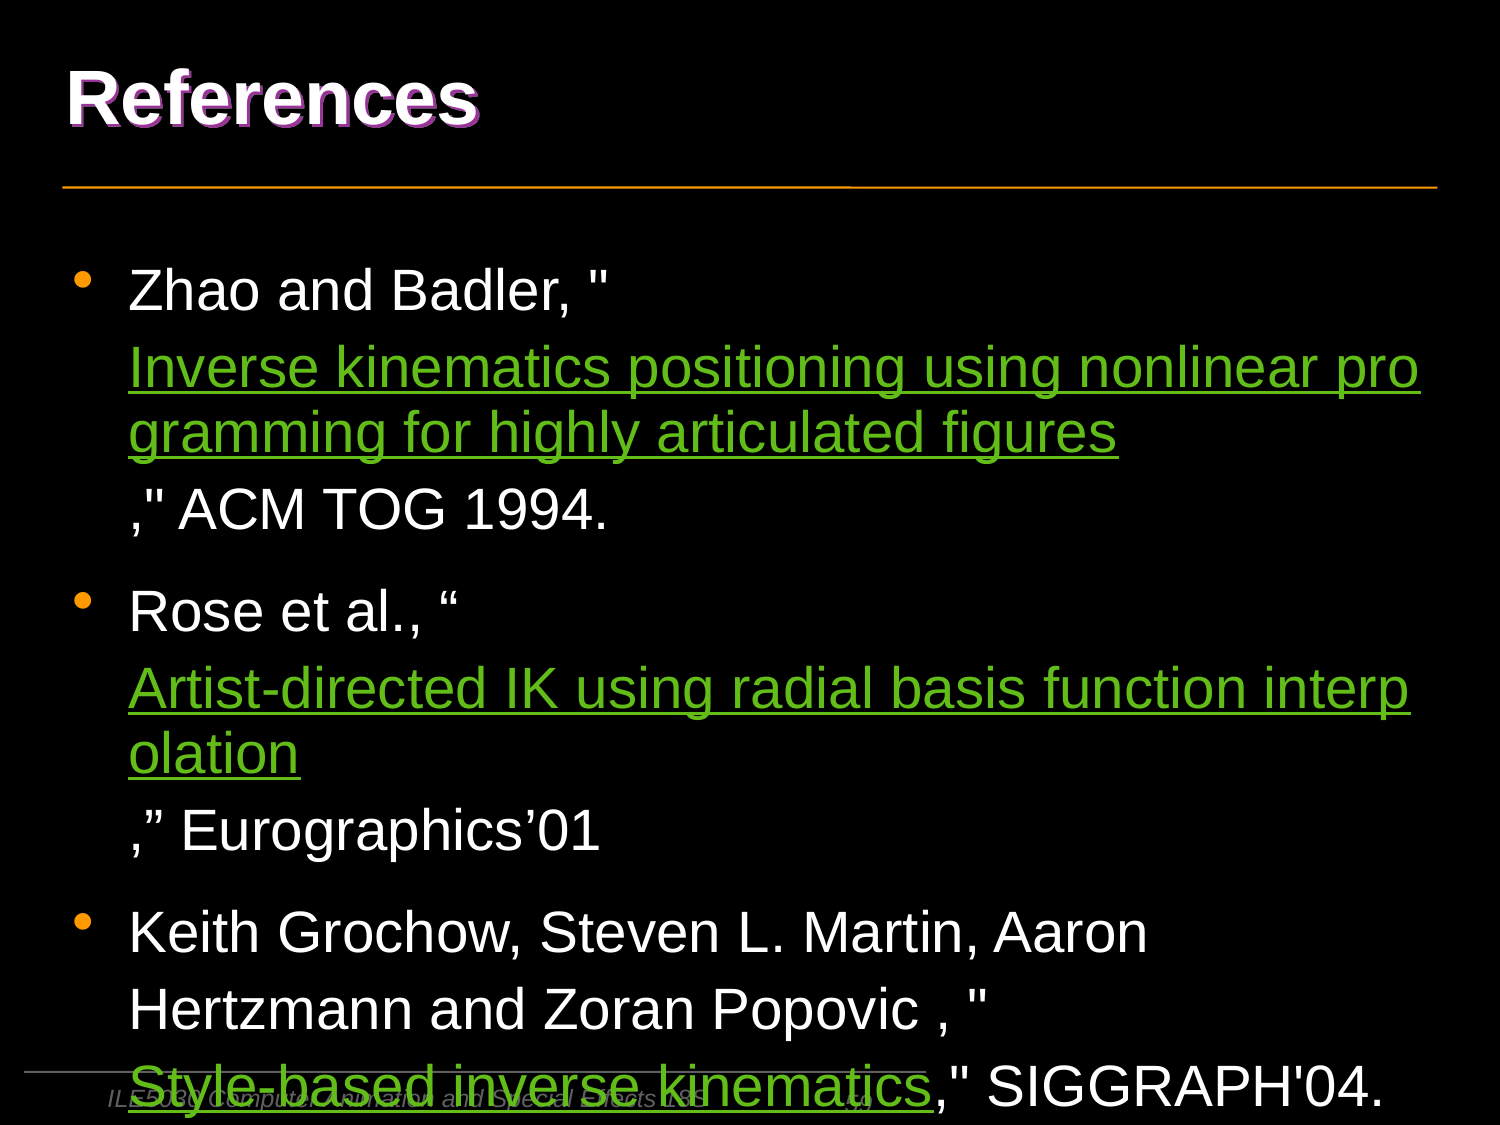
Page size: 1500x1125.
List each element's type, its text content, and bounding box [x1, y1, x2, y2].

footer ILE5030 Computer Animation and Special Effects 18S [92, 1074, 838, 1125]
slide_number 59 [537, 1084, 888, 1125]
list Zhao and Badler, "Inverse kinematics positioning using nonlinear programming for highly articulated figures," ACM TOG 1994. Rose et al., “Artist-directed IK using radial basis function interpolation,” Eurographics’01 Keith Grochow, Steven L. Martin, Aaron Hertzmann and Zoran Popovic , "Style-based inverse kinematics," SIGGRAPH'04. [57, 237, 1438, 1063]
title References [50, 0, 1150, 188]
